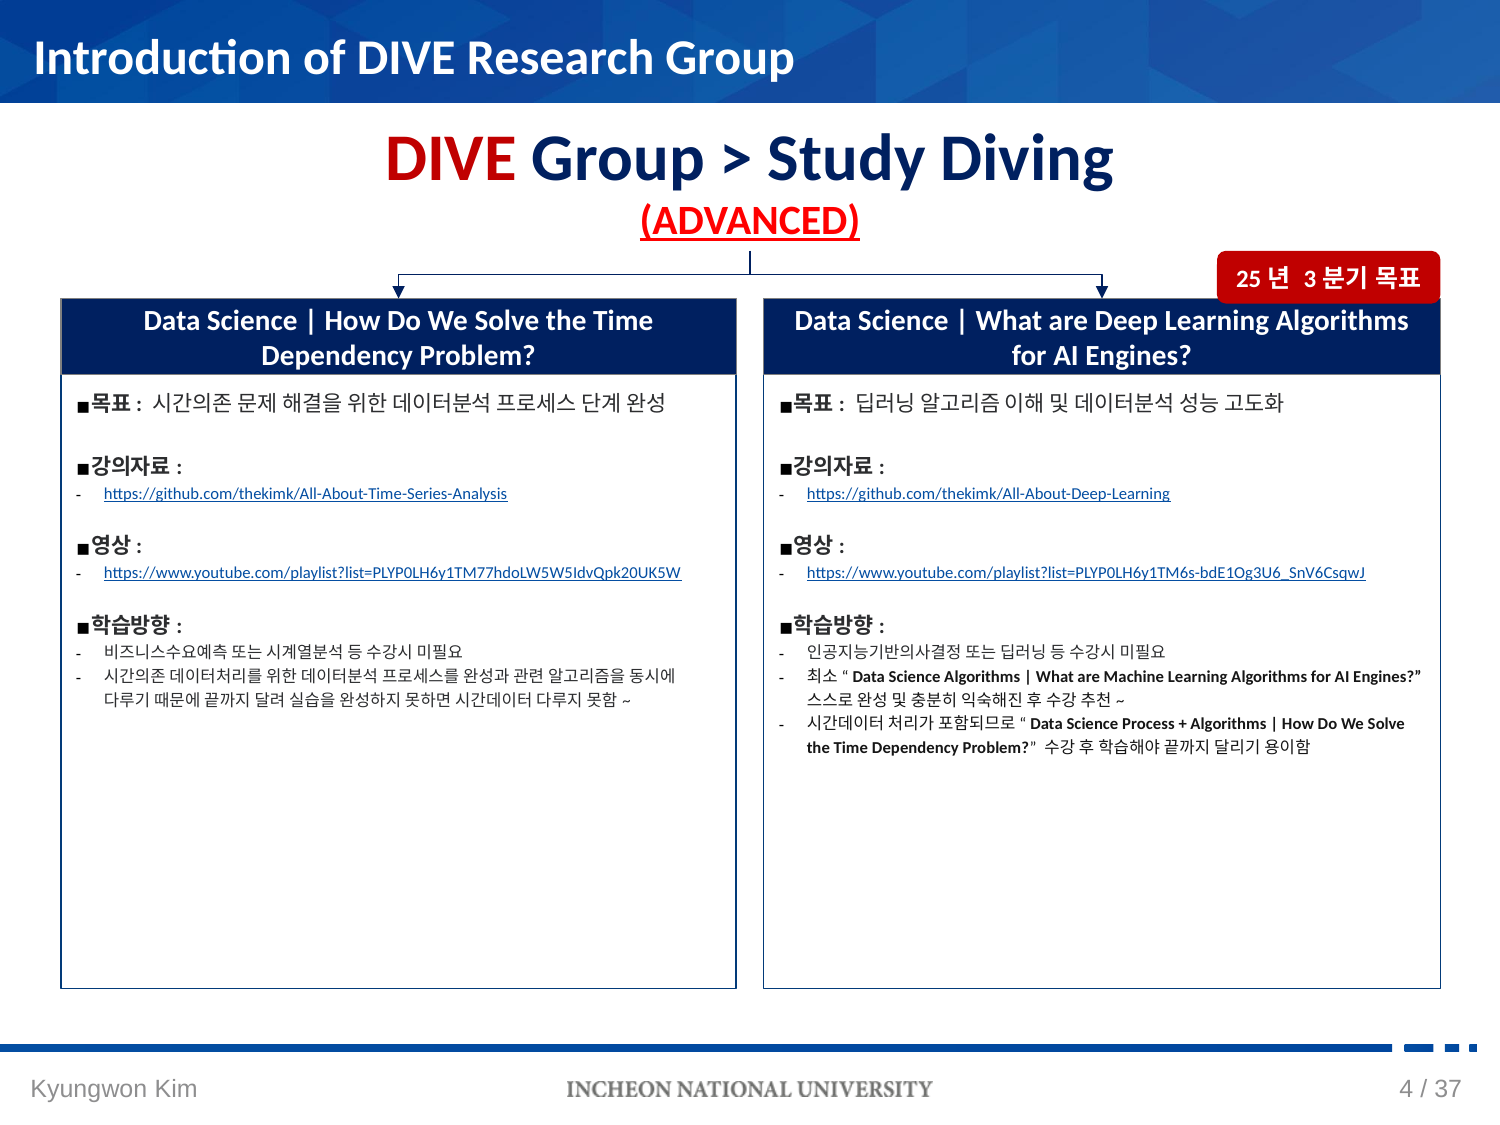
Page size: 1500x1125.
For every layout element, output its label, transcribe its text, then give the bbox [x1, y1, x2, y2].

text_box 목표: 시간의존 문제 해결을 위한 데이터분석 프로세스 단계 완성 강의자료: https://github.com/thekimk/All-About-Time-Series-Analysis 영상: https://www.youtube.com/playlist?list=PLYP0LH6y1TM77hdoLW5W5IdvQpk20UK5W 학습방향: 비즈니스수요예측 또는 시계열분석 등 수강시 미필요 시간의존 데이터처리를 위한 데이터분석 프로세스를 완성과 관련 알고리즘을 동시에 다루기 때문에 끝까지 달려 실습을 완성하지 못하면 시간데이터 다루지 못함~ [60, 377, 737, 717]
text_box DIVE Group > Study Diving (ADVANCED) [954, 105, 1253, 251]
text_box [60, 717, 737, 989]
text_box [550, 99, 598, 452]
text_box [902, 99, 950, 452]
text_box Data Science | How Do We Solve the Time Dependency Problem? [60, 298, 545, 375]
text_box Introduction of DIVE Research Group [18, 16, 1482, 93]
slide_number 3 / 37 [1371, 1057, 1490, 1118]
text_box [763, 375, 1441, 989]
text_box DIVE Group > Study Diving (ADVANCED) [247, 105, 545, 251]
text_box Data Science | What are Deep Learning Algorithms for AI Engines? [763, 298, 897, 375]
text_box 25년 3분기 목표 [1214, 248, 1443, 306]
picture [567, 1081, 933, 1097]
picture [0, 0, 1500, 103]
text_box Data Science | How Do We Solve the Time Dependency Problem? [602, 298, 737, 375]
text_box DIVE Group > Study Diving (ADVANCED) [602, 105, 897, 251]
text_box Data Science | What are Deep Learning Algorithms for AI Engines? [954, 298, 1441, 375]
